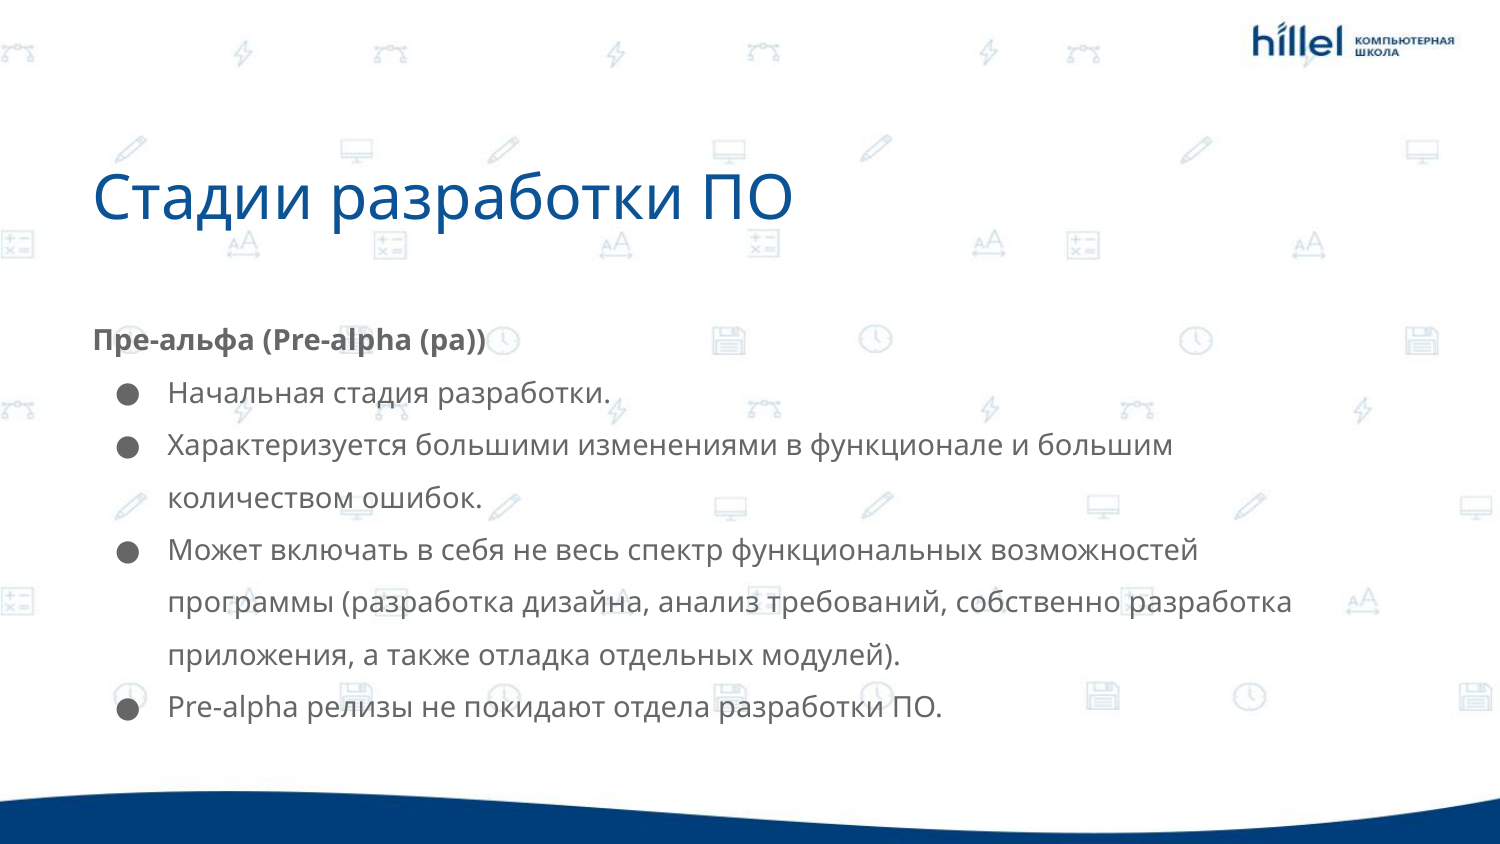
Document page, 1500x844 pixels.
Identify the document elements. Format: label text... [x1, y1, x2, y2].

text_box Пре-альфа (Pre-alpha (pa)) Начальная стадия разработки. Характеризуется большими изменениями в функционале и большим количеством ошибок. Может включать в себя не весь спектр функциональных возможностей программы (разработка дизайна, анализ требований, собственно разработка приложения, а также отладка отдельных модулей). Pre-alpha релизы не покидают отдела разработки ПО. [77, 289, 1353, 739]
text_box Стадии разработки ПО [77, 130, 1427, 248]
picture [0, 0, 1500, 844]
